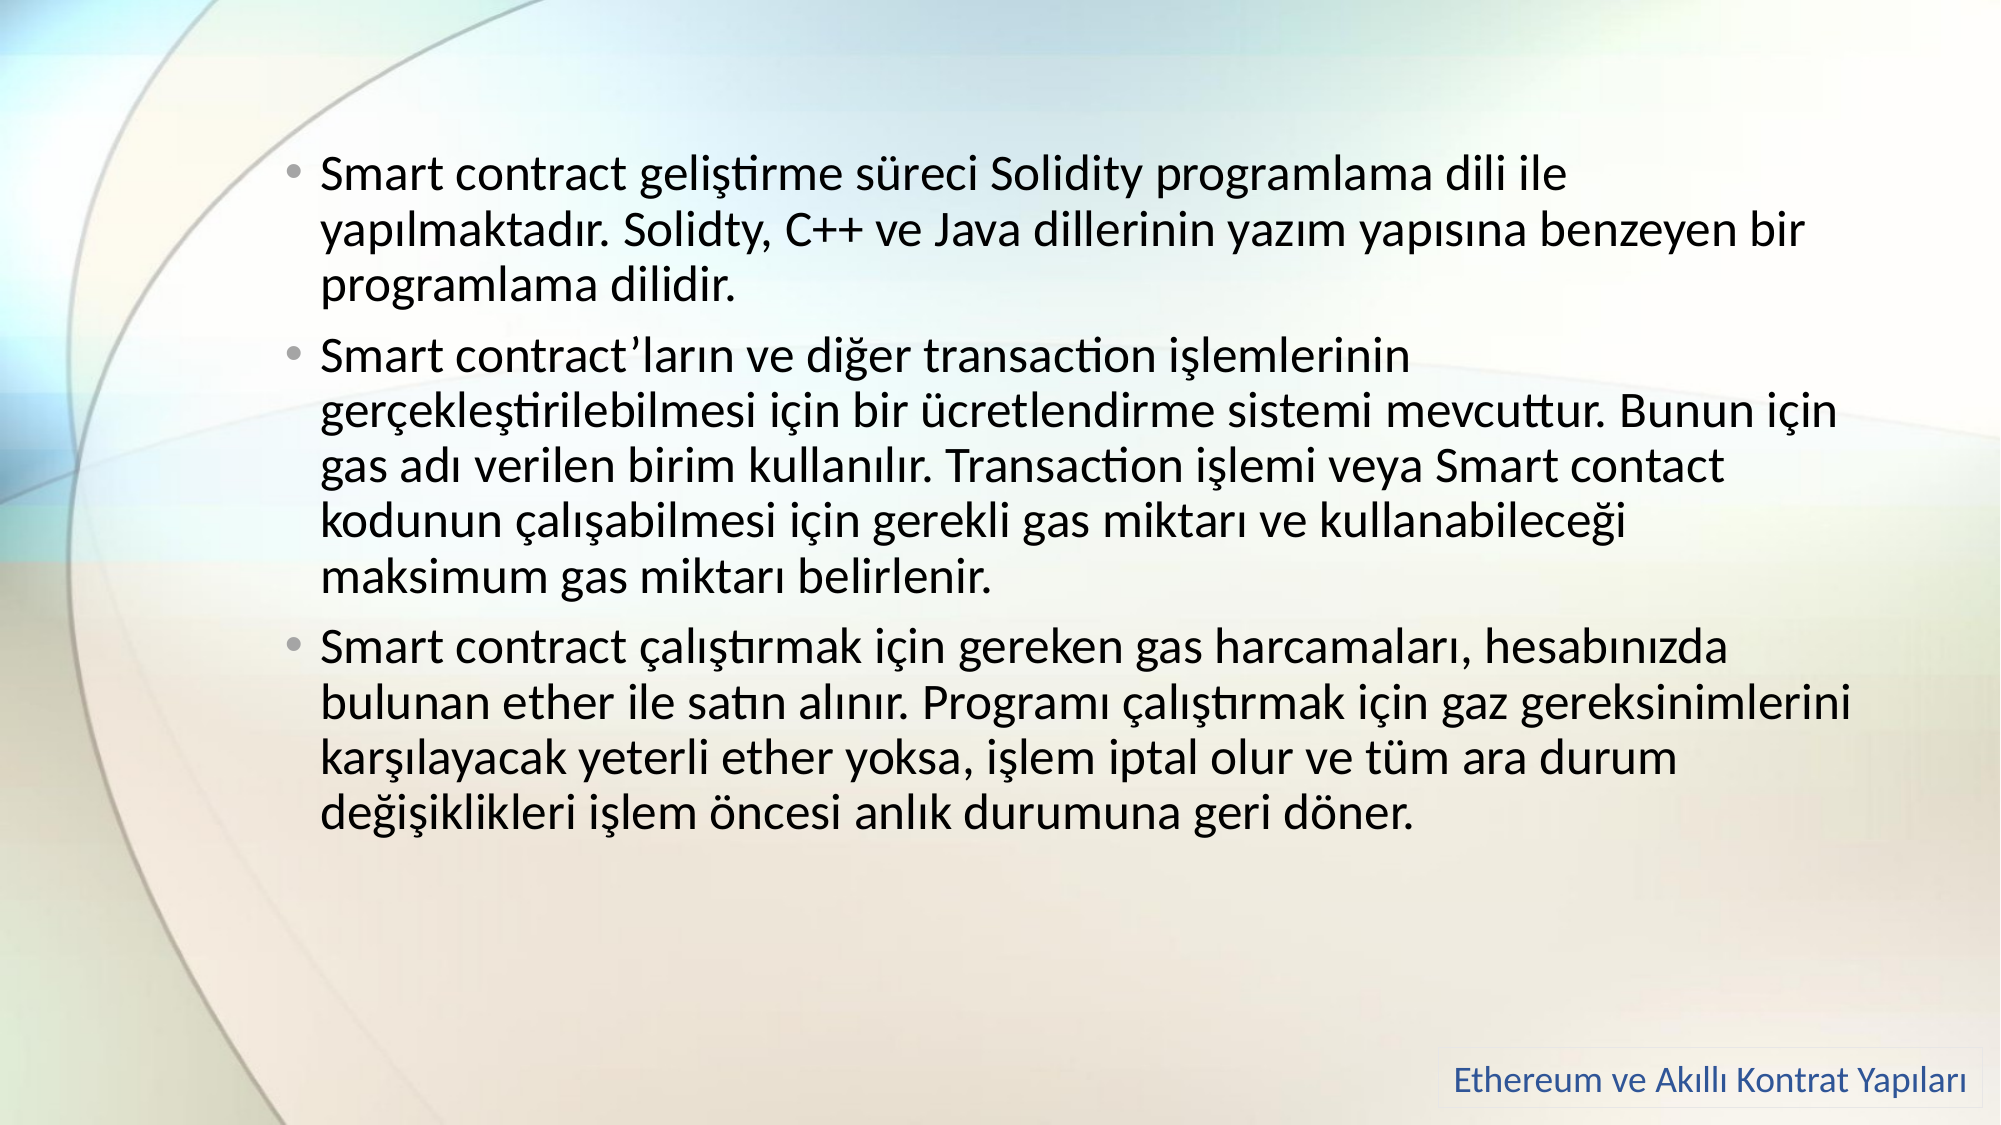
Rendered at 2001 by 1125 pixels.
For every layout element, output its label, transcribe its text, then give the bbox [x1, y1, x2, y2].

picture [0, 0, 2001, 1125]
list Smart contract geliştirme süreci Solidity programlama dili ile yapılmaktadır. Solidty, C++ ve Java dillerinin yazım yapısına benzeyen bir programlama dilidir. Smart contract’ların ve diğer transaction işlemlerinin gerçekleştirilebilmesi için bir ücretlendirme sistemi mevcuttur. Bunun için gas adı verilen birim kullanılır. Transaction işlemi veya Smart contact kodunun çalışabilmesi için gerekli gas miktarı ve kullanabileceği maksimum gas miktarı belirlenir. Smart contract çalıştırmak için gereken gas harcamaları, hesabınızda bulunan ether ile satın alınır. Programı çalıştırmak için gaz gereksinimlerini karşılayacak yeterli ether yoksa, işlem iptal olur ve tüm ara durum değişiklikleri işlem öncesi anlık durumuna geri döner. [269, 139, 1877, 853]
text_box Ethereum ve Akıllı Kontrat Yapıları [1438, 1047, 1983, 1108]
